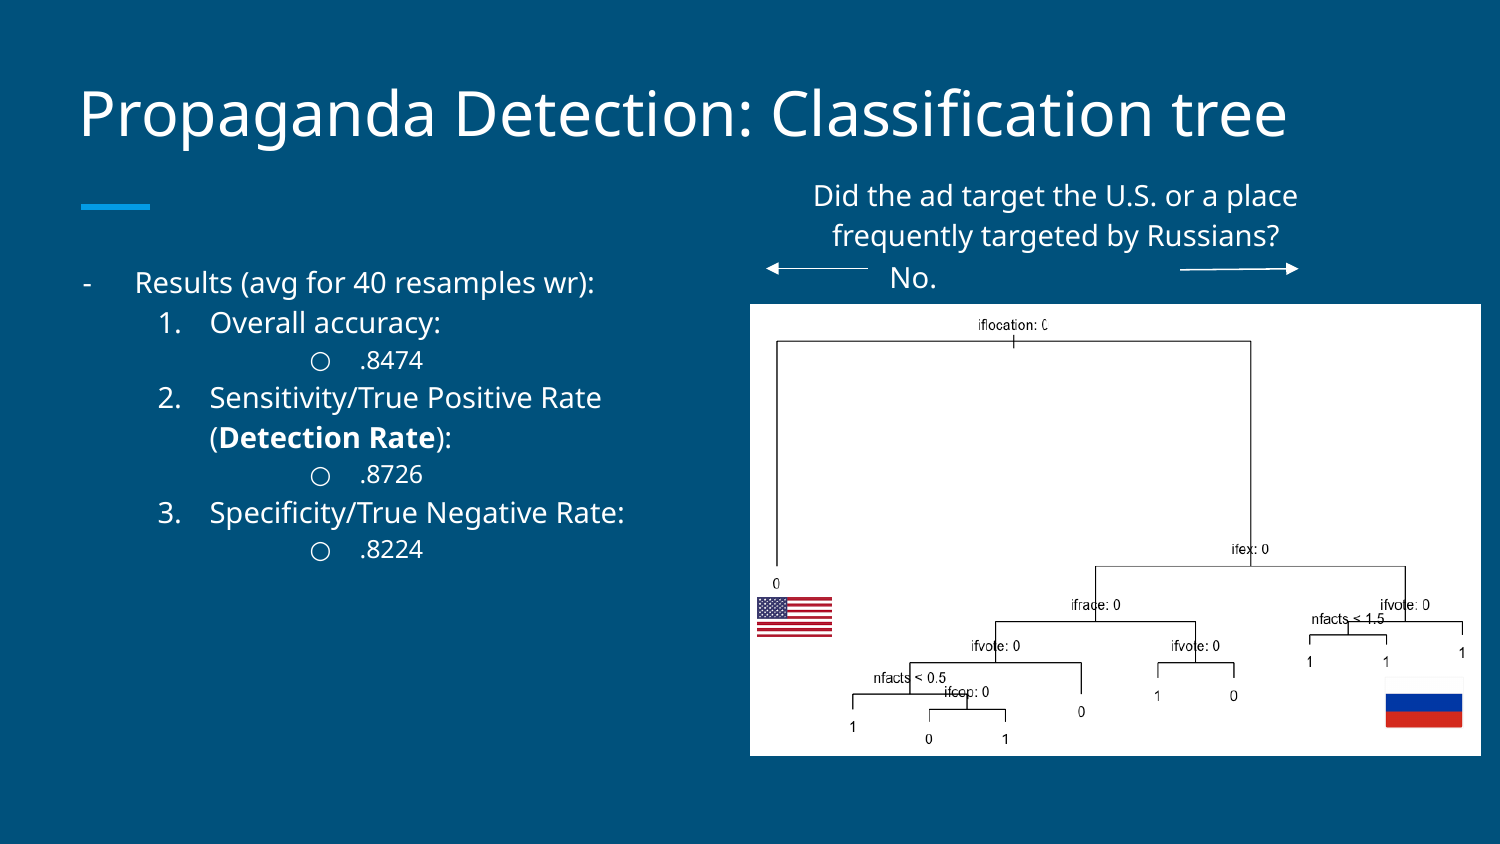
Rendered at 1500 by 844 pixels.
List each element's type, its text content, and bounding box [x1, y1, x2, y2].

list Did the ad target the U.S. or a place frequently targeted by Russians? [750, 156, 1362, 221]
picture [996, 231, 1005, 239]
picture [1114, 231, 1122, 239]
picture [872, 231, 881, 243]
picture [1087, 224, 1096, 239]
list No. Yes. [874, 239, 1323, 302]
picture [1067, 231, 1079, 239]
picture [834, 225, 841, 245]
picture [930, 231, 937, 239]
picture [1199, 231, 1208, 237]
picture [1223, 231, 1232, 239]
picture [1040, 231, 1052, 239]
title Propaganda Detection: Classification tree [63, 50, 1437, 164]
picture [1255, 231, 1264, 237]
picture [942, 228, 949, 239]
picture [1242, 231, 1250, 239]
picture [1055, 227, 1063, 239]
picture [982, 229, 990, 239]
list Results (avg for 40 resamples wr): Overall accuracy: .8474 Sensitivity/True Positive Rate (Detection Rate): .8726 Specificity/True Negative Rate: .8224 [44, 244, 720, 750]
picture [751, 305, 1480, 755]
picture [1185, 231, 1194, 237]
picture [856, 231, 868, 246]
picture [908, 233, 920, 239]
picture [1269, 225, 1278, 237]
picture [1150, 226, 1162, 239]
picture [1022, 231, 1030, 239]
